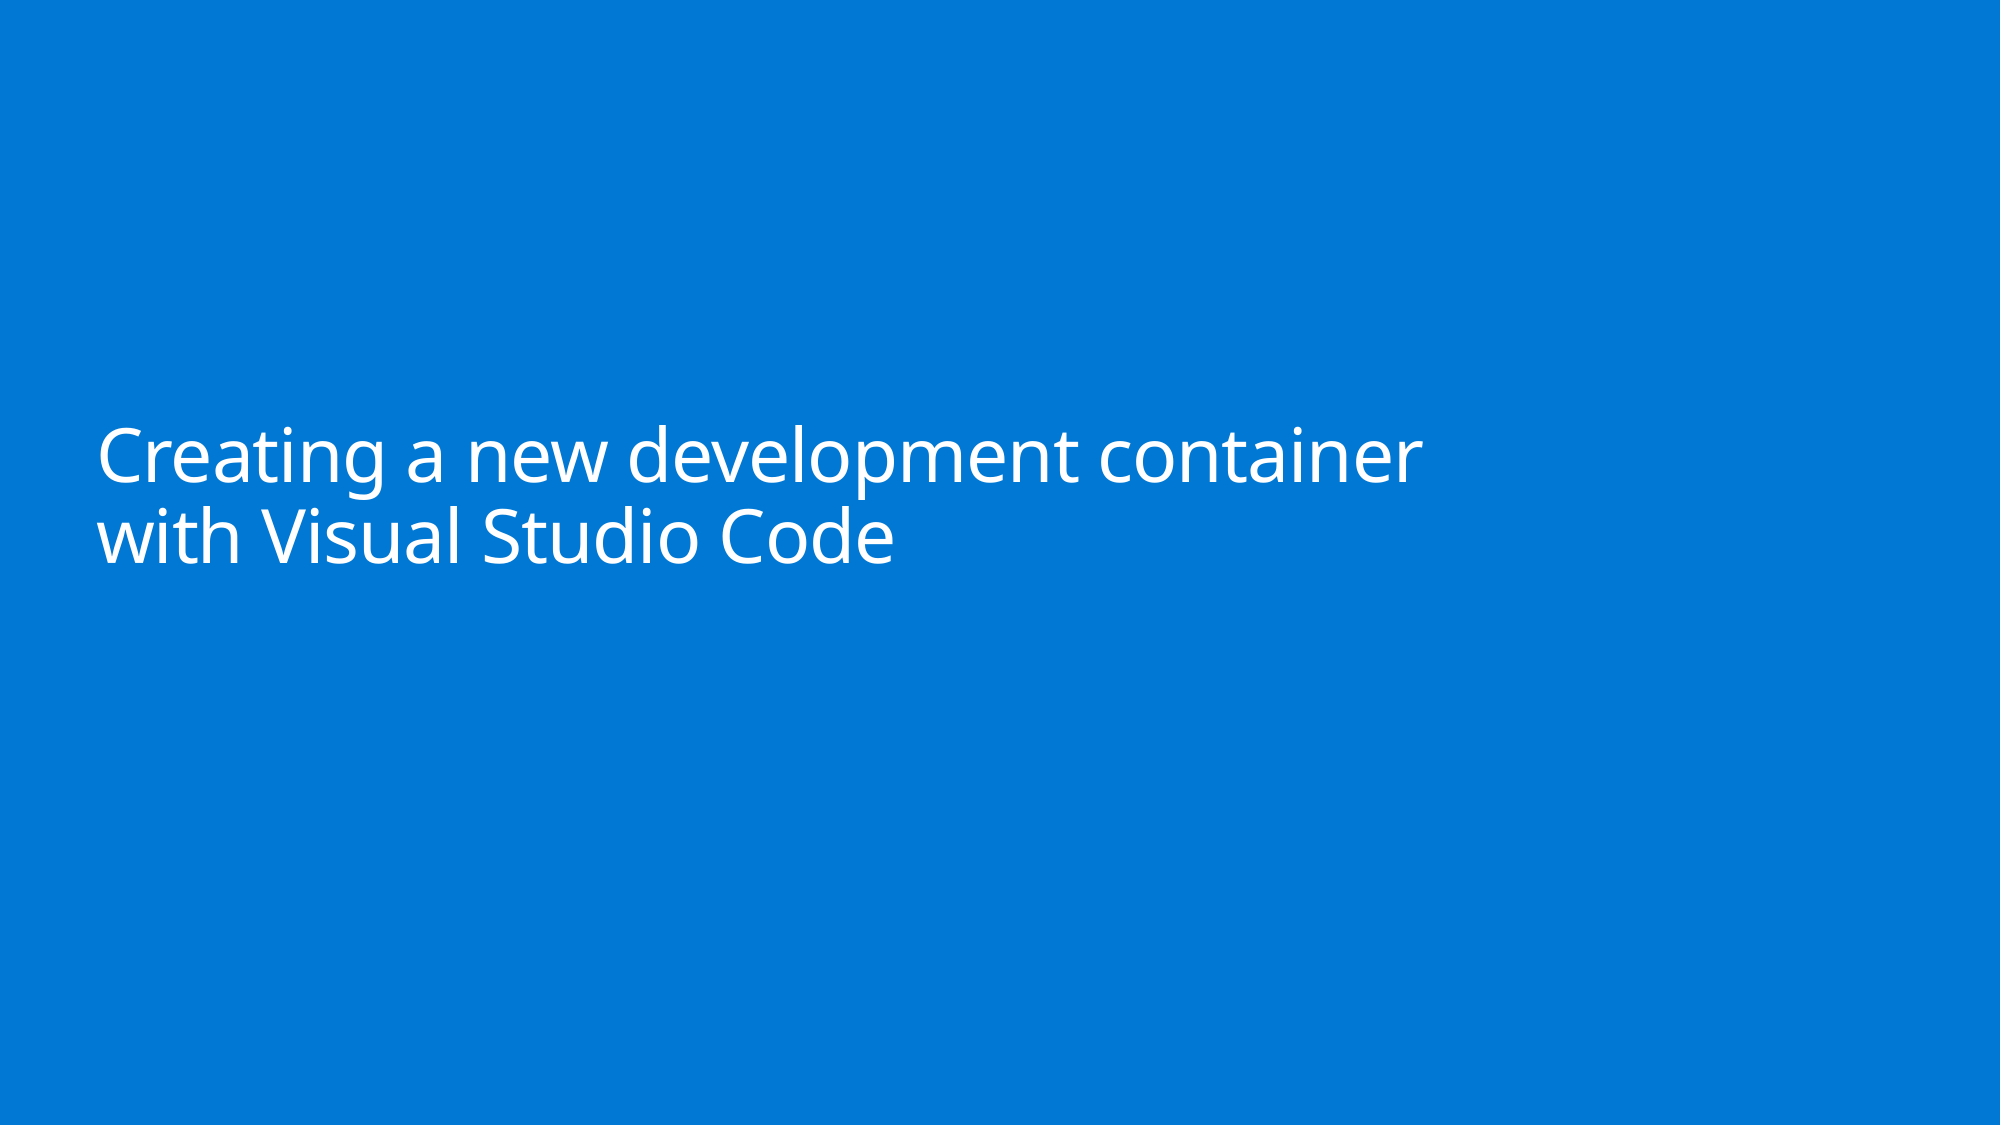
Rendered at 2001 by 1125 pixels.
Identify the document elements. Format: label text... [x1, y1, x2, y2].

title Creating a new development container with Visual Studio Code [96, 416, 1596, 580]
